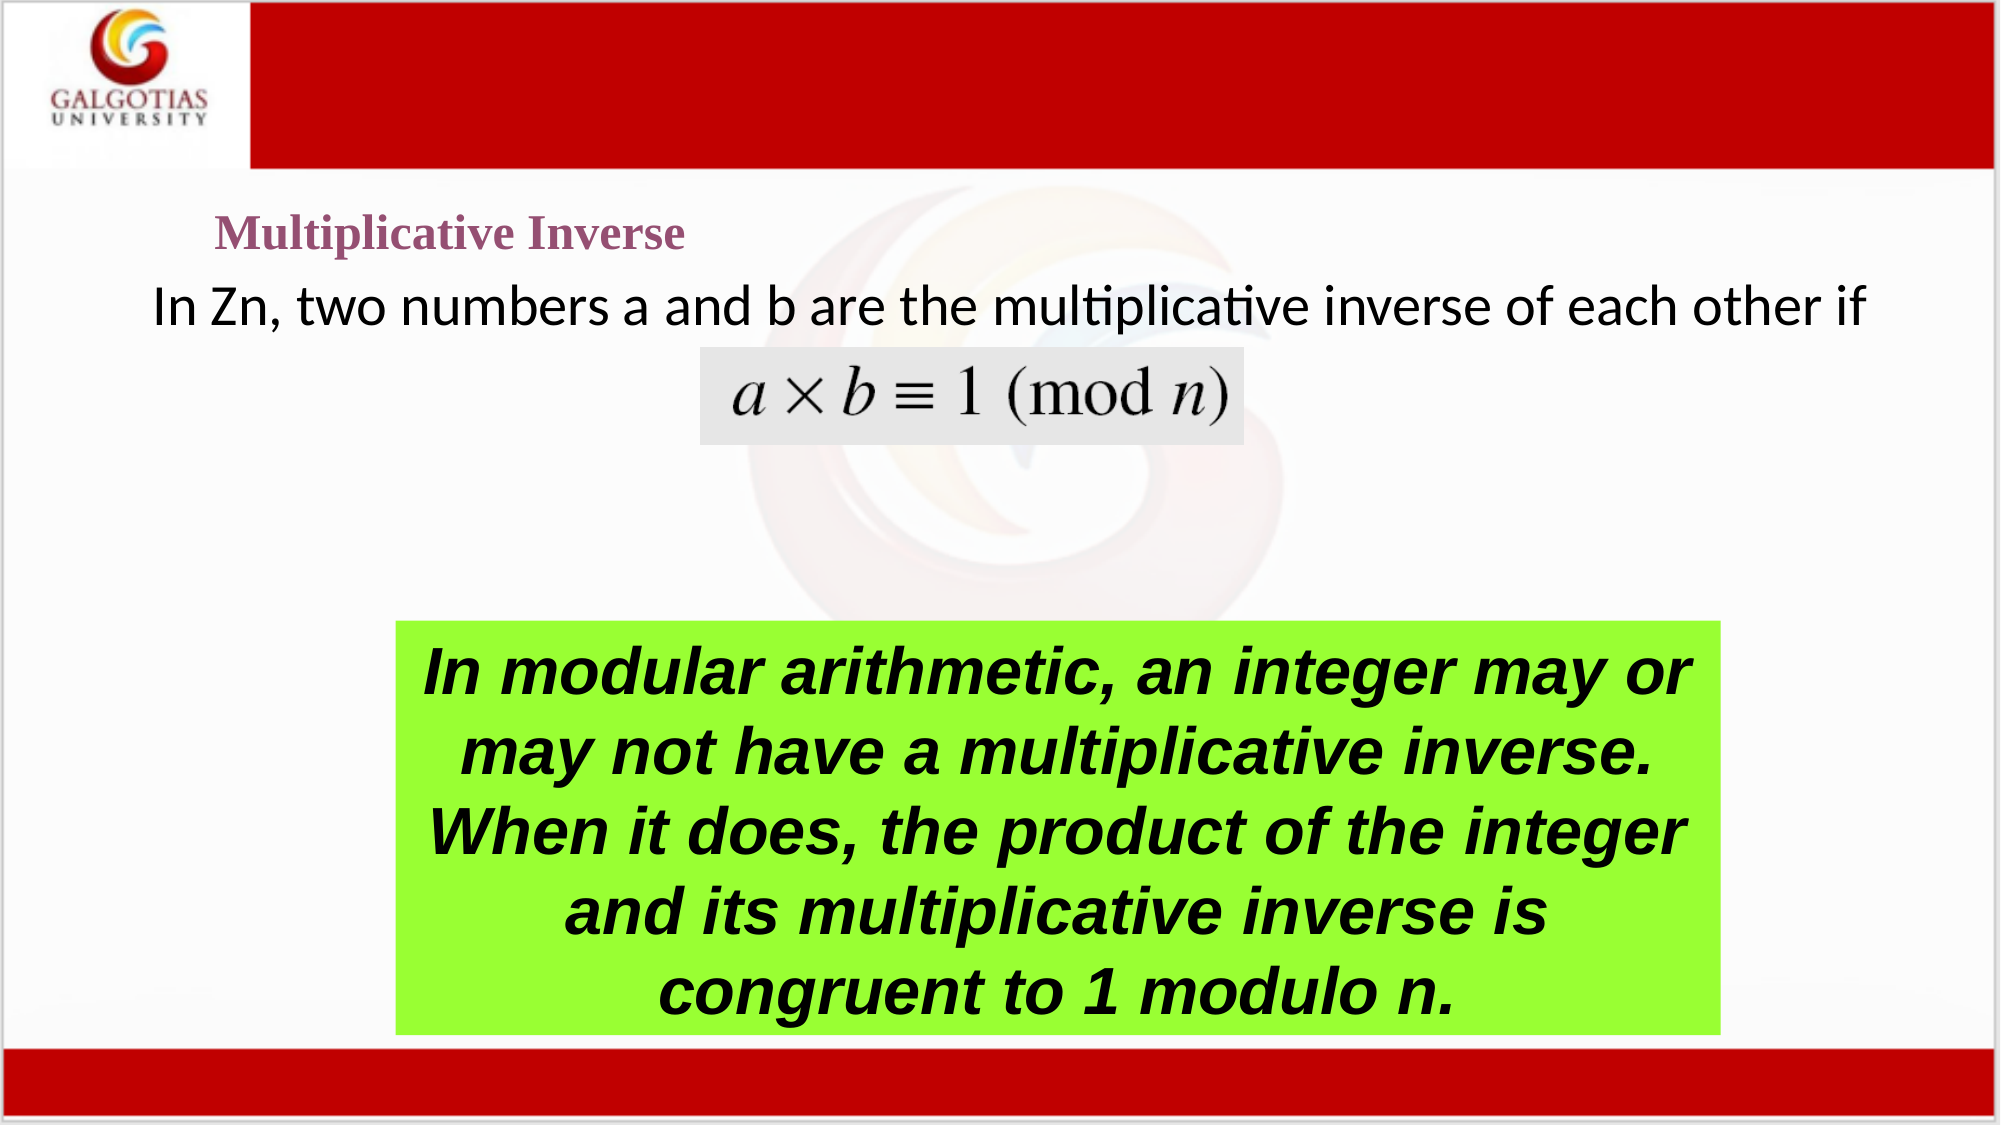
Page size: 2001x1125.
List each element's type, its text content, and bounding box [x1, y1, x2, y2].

text_box Multiplicative Inverse [199, 192, 701, 268]
text_box In modular arithmetic, an integer may or may not have a multiplicative inverse. When it does, the product of the integer and its multiplicative inverse is congruent to 1 modulo n. [395, 620, 1721, 1036]
picture [0, 0, 2001, 1125]
list In Zn, two numbers a and b are the multiplicative inverse of each other if [137, 267, 1982, 365]
